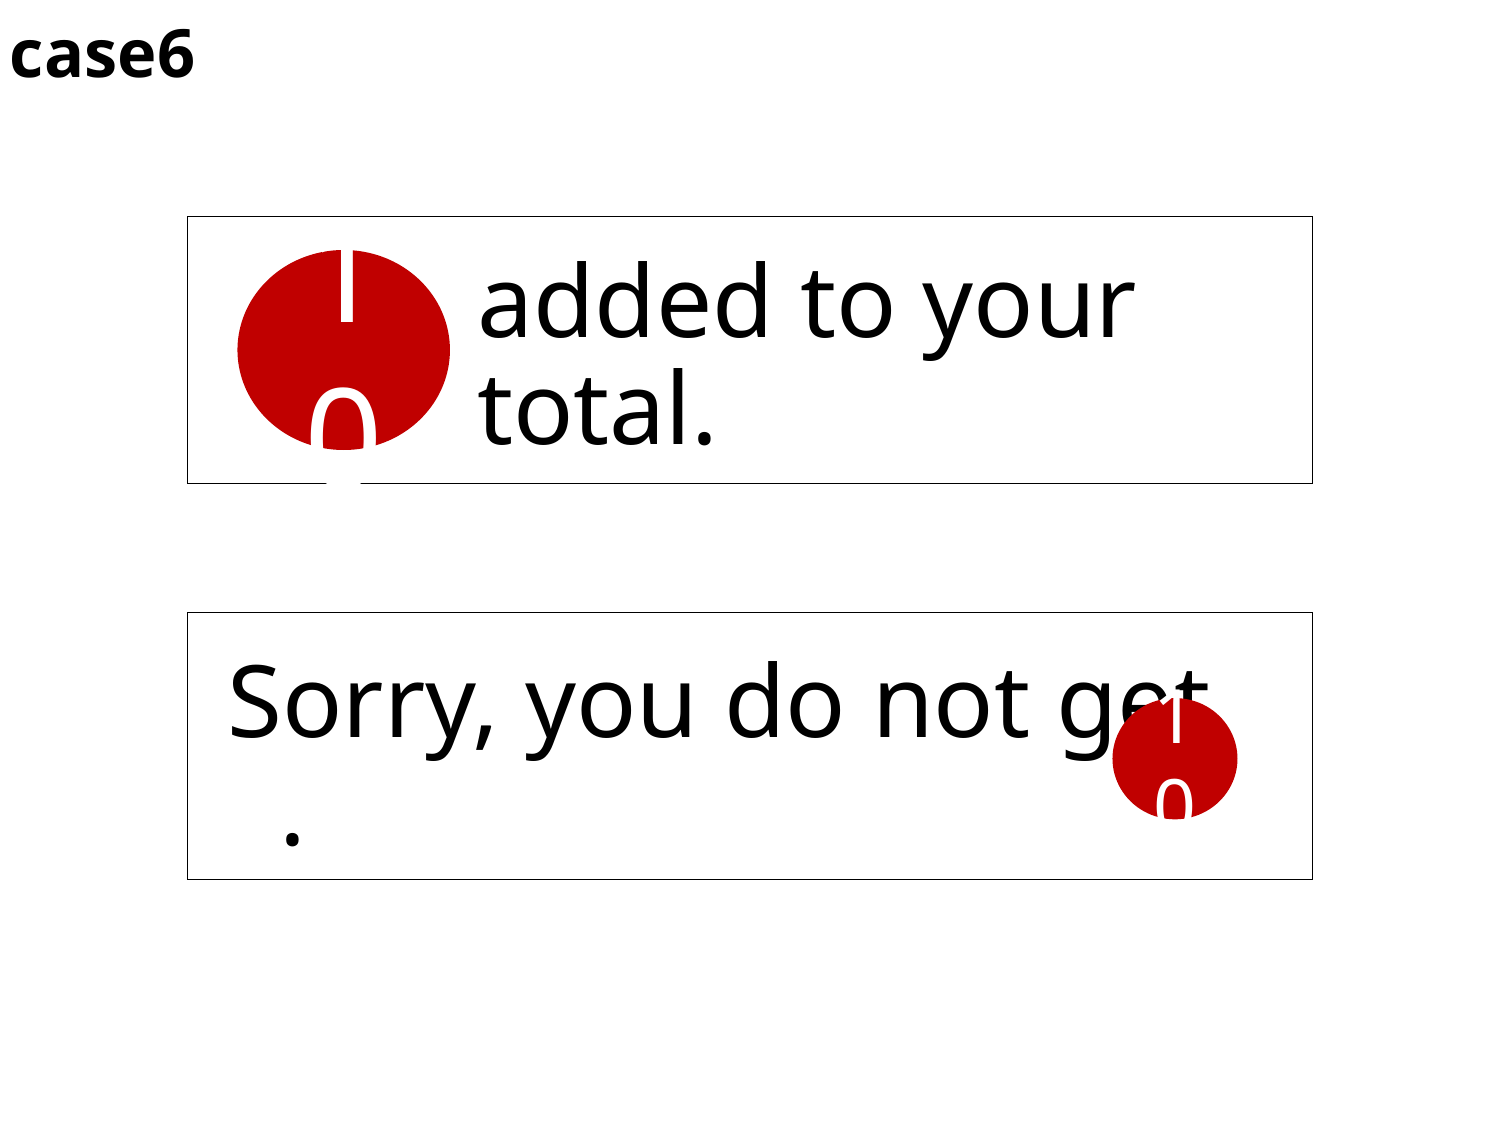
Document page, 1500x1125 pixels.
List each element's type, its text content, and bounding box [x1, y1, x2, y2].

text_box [187, 215, 1363, 493]
text_box case6 [0, 0, 283, 113]
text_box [187, 612, 1338, 893]
